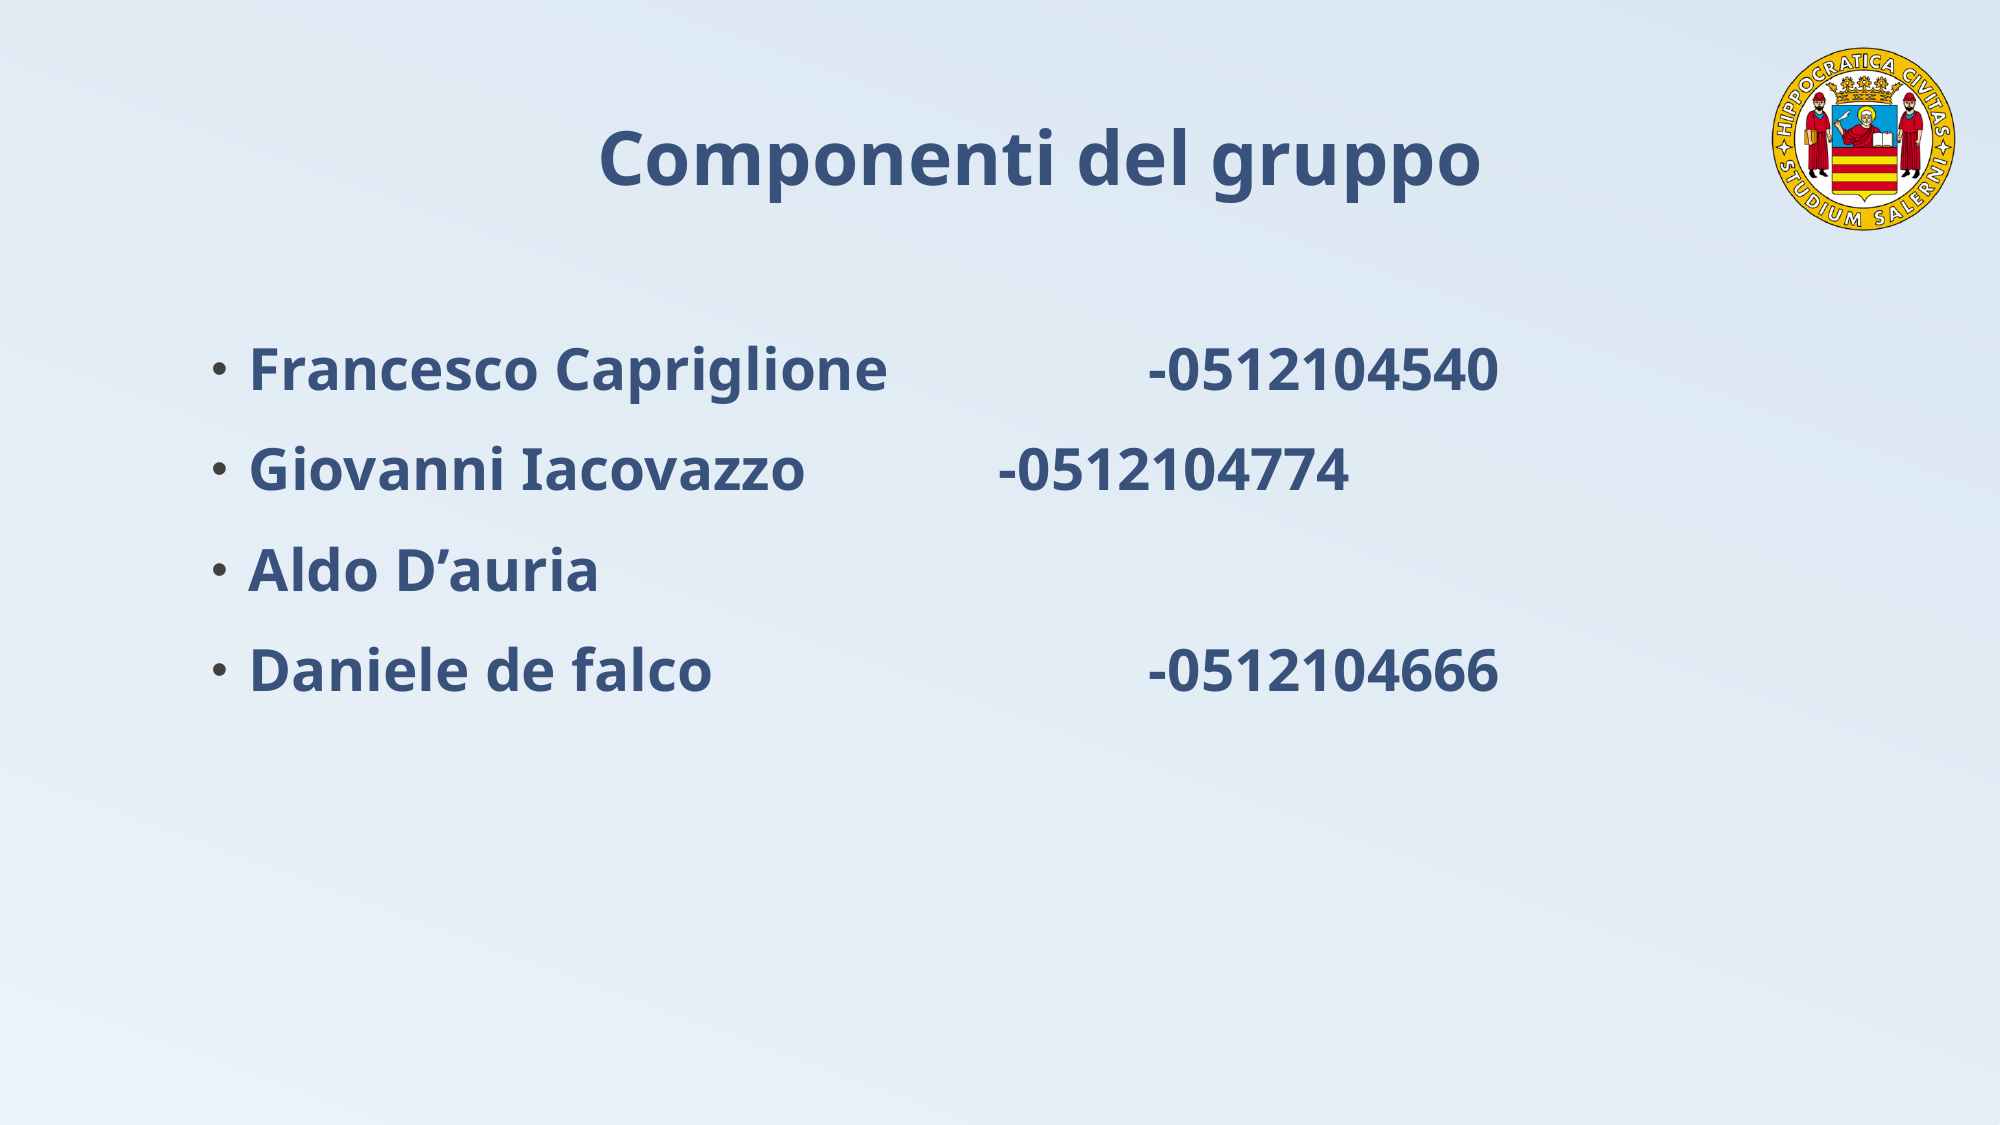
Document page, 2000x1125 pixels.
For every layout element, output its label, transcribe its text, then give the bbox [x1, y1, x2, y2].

picture [1767, 42, 1959, 234]
list Componenti del gruppo Francesco Capriglione -0512104540 Giovanni Iacovazzo -0512104774 Aldo D’auria Daniele de falco -0512104666 [196, 113, 1884, 802]
